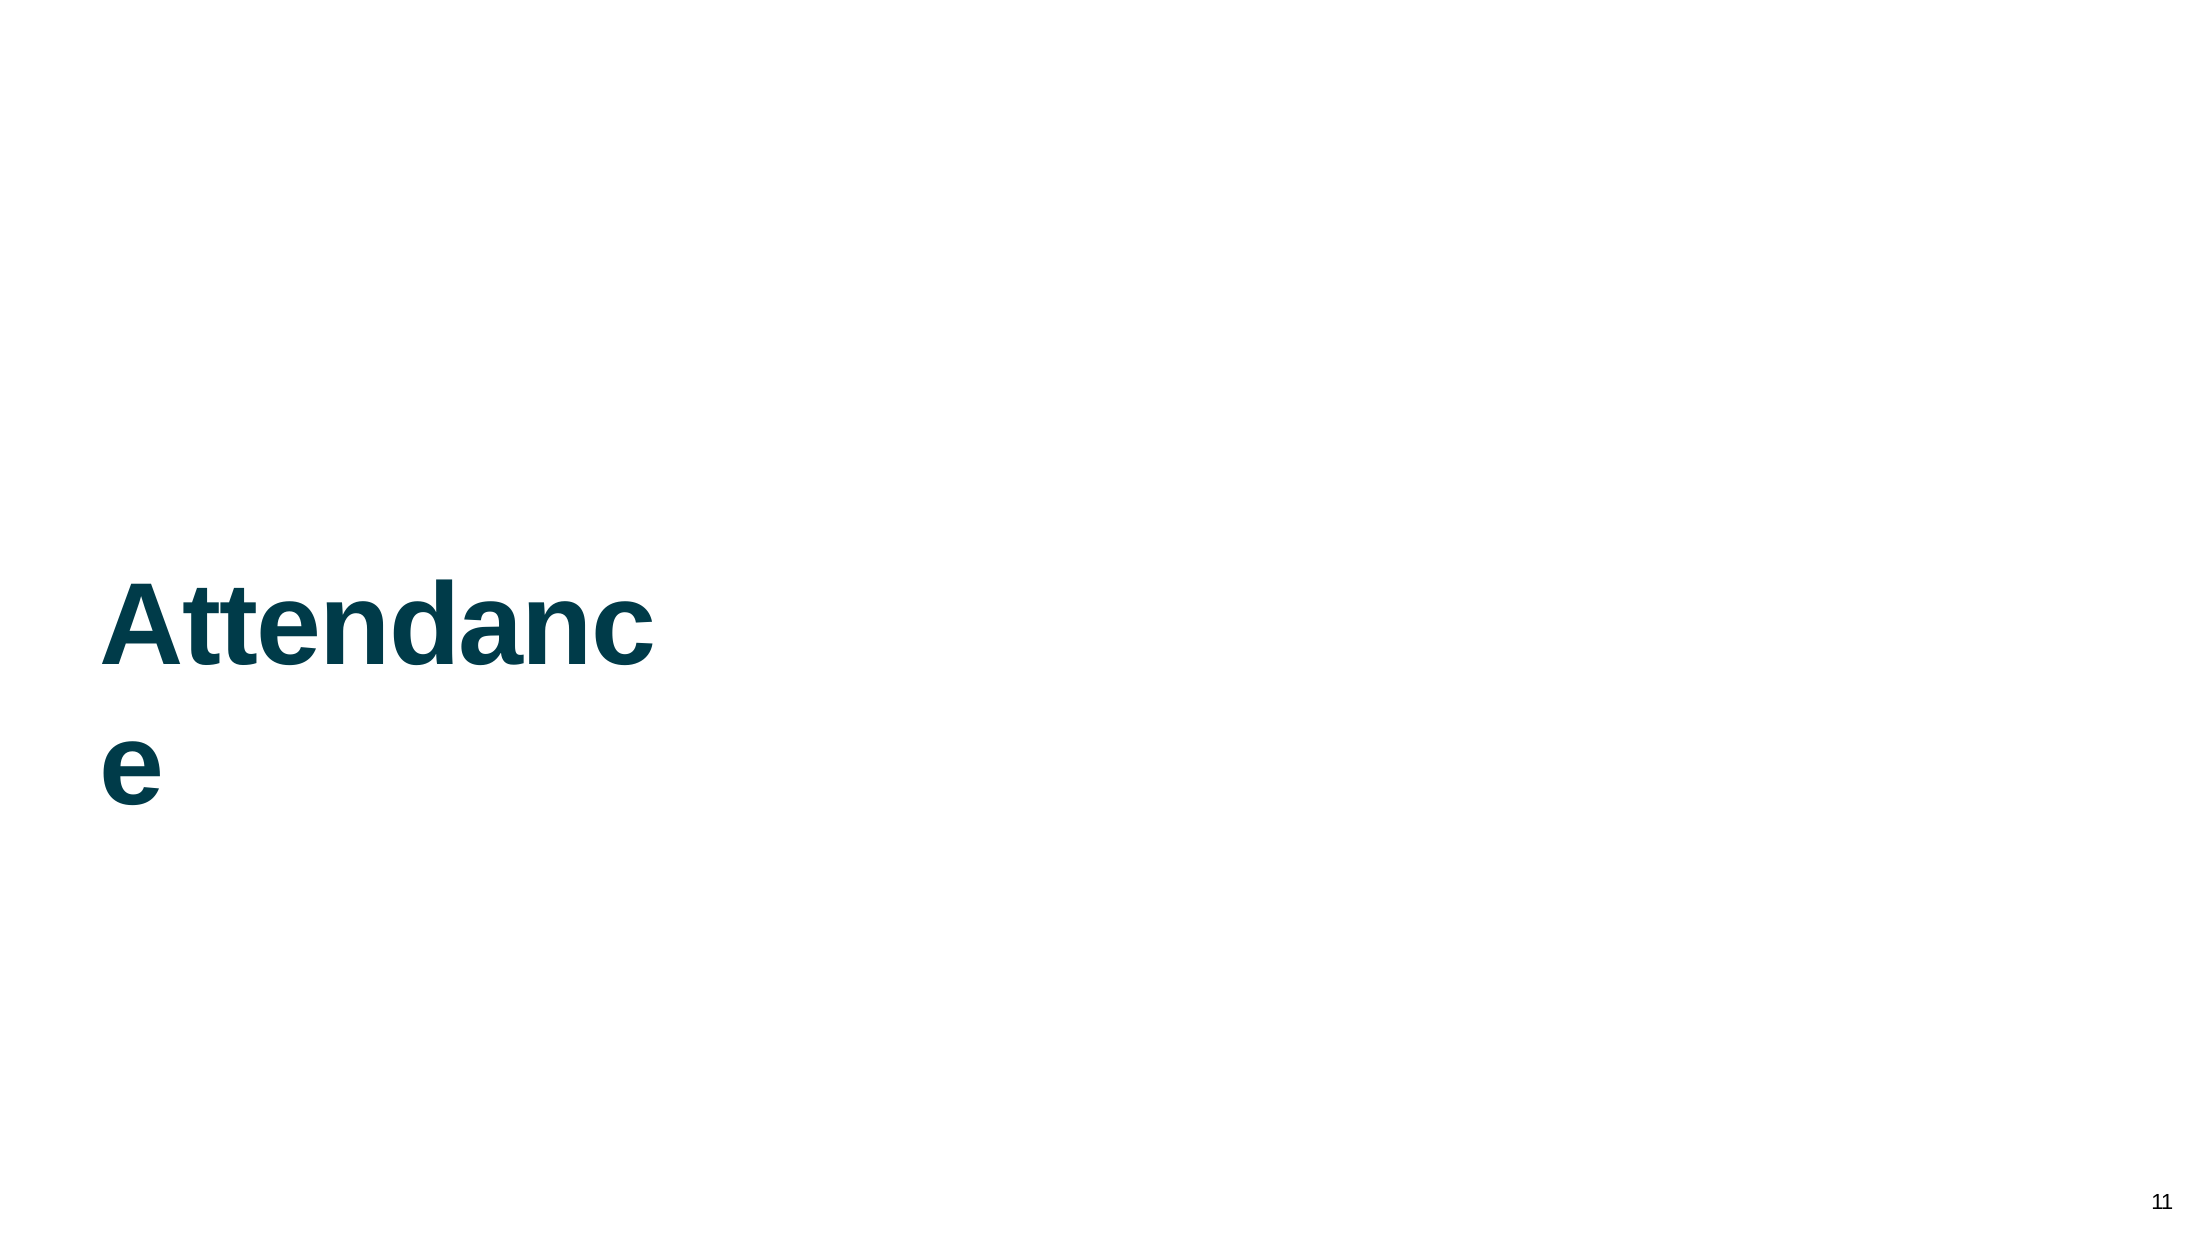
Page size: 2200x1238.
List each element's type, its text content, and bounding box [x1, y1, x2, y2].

title Attendance [97, 544, 719, 828]
slide_number 11 [2144, 1185, 2185, 1238]
